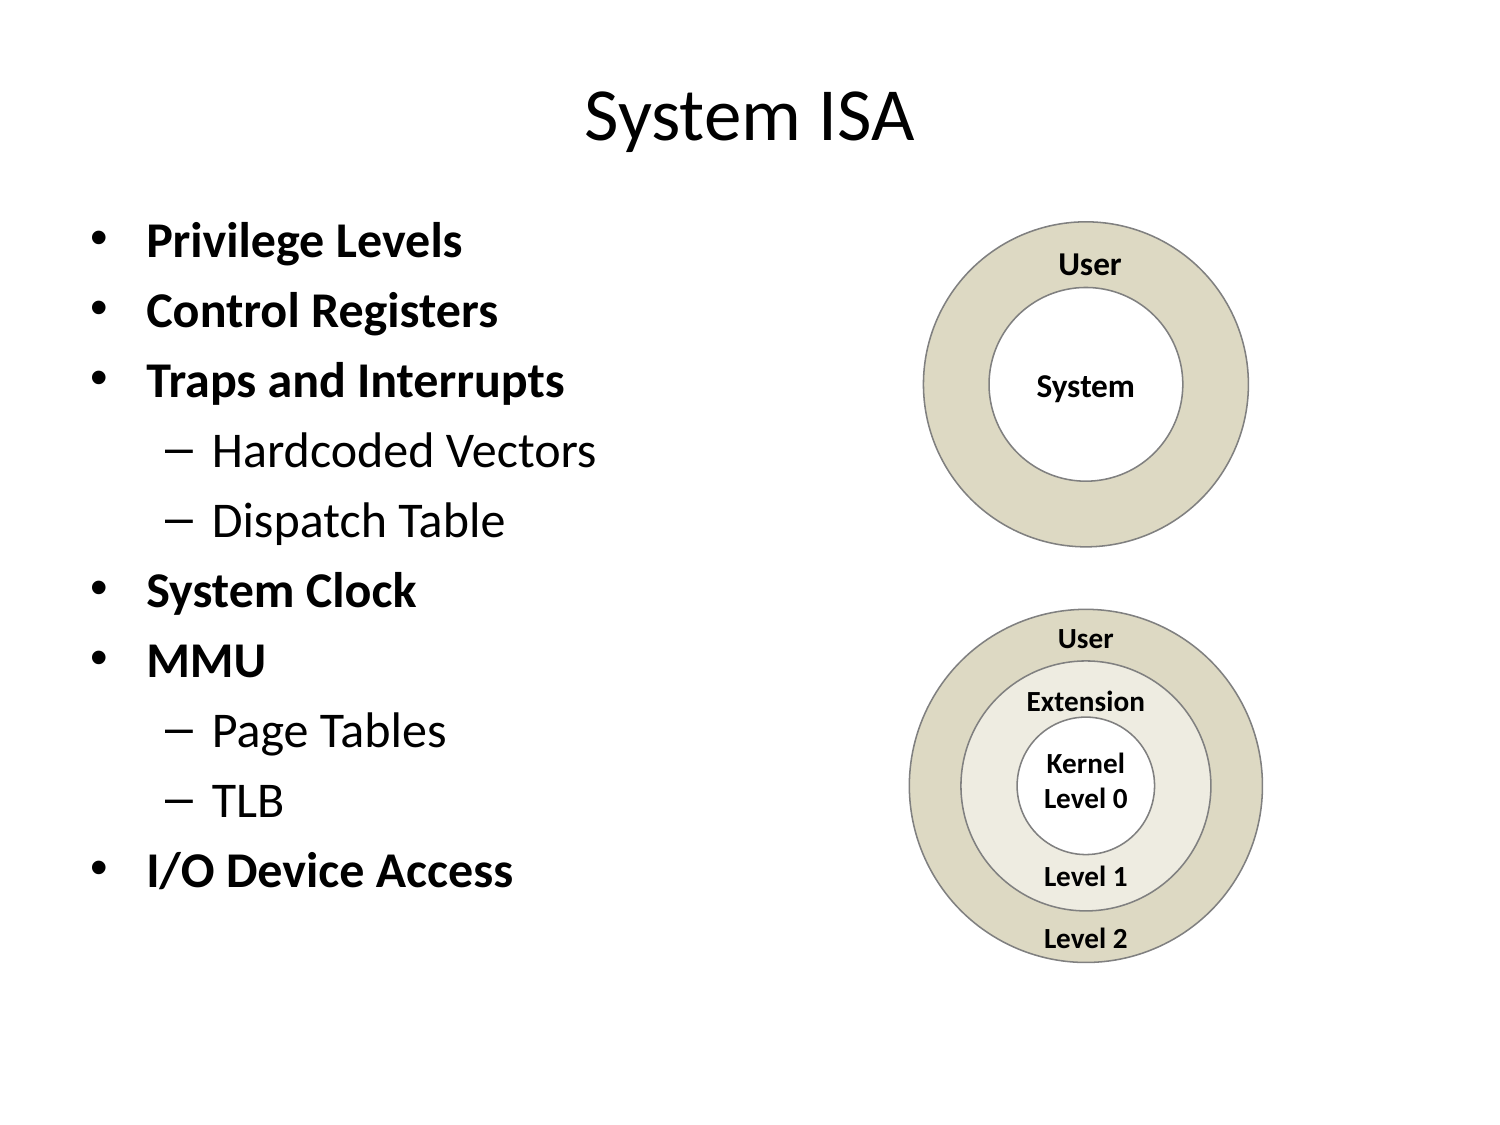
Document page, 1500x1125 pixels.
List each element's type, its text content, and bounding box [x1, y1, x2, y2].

text_box [1109, 612, 1265, 956]
text_box [1044, 607, 1127, 612]
text_box User [1043, 234, 1137, 289]
text_box [907, 612, 1063, 956]
text_box Level 1 [1029, 849, 1143, 900]
text_box [1034, 725, 1138, 737]
text_box Kernel Level 0 [1029, 737, 1143, 823]
title System ISA [75, 45, 1425, 175]
text_box [921, 219, 1251, 549]
text_box [1025, 663, 1147, 674]
list Privilege Levels Control Registers Traps and Interrupts Hardcoded Vectors Dispatch Table System Clock MMU Page Tables TLB I/O Device Access [75, 200, 800, 1005]
text_box [1015, 743, 1157, 849]
text_box Extension [1011, 674, 1160, 725]
text_box [958, 683, 1142, 912]
text_box Level 2 [1029, 912, 1143, 963]
text_box [1120, 682, 1214, 900]
text_box User [1043, 612, 1129, 663]
text_box System [986, 289, 1185, 484]
